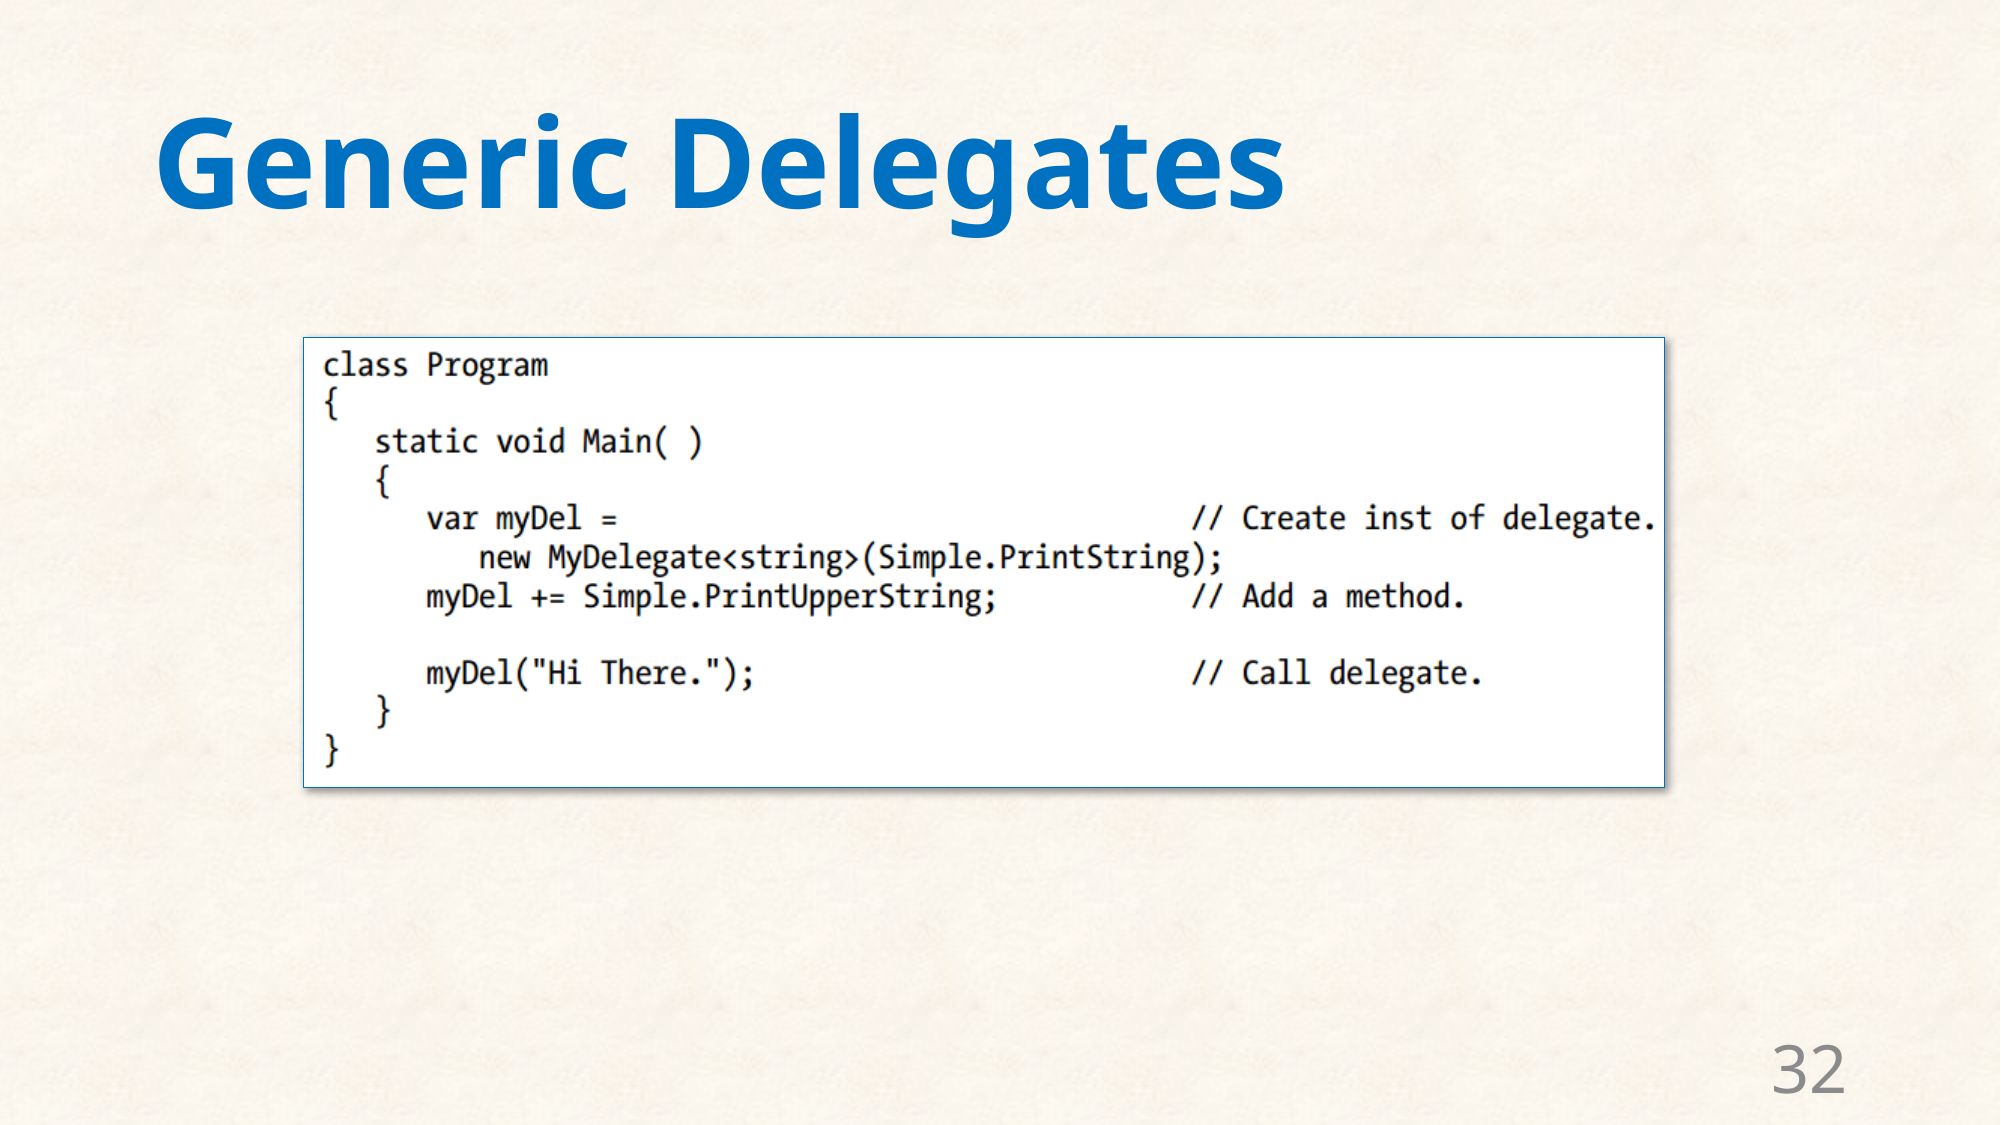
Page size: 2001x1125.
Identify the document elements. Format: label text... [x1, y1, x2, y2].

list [303, 337, 1665, 788]
slide_number 32 [1412, 1042, 1863, 1103]
title Generic Delegates [137, 59, 1863, 278]
